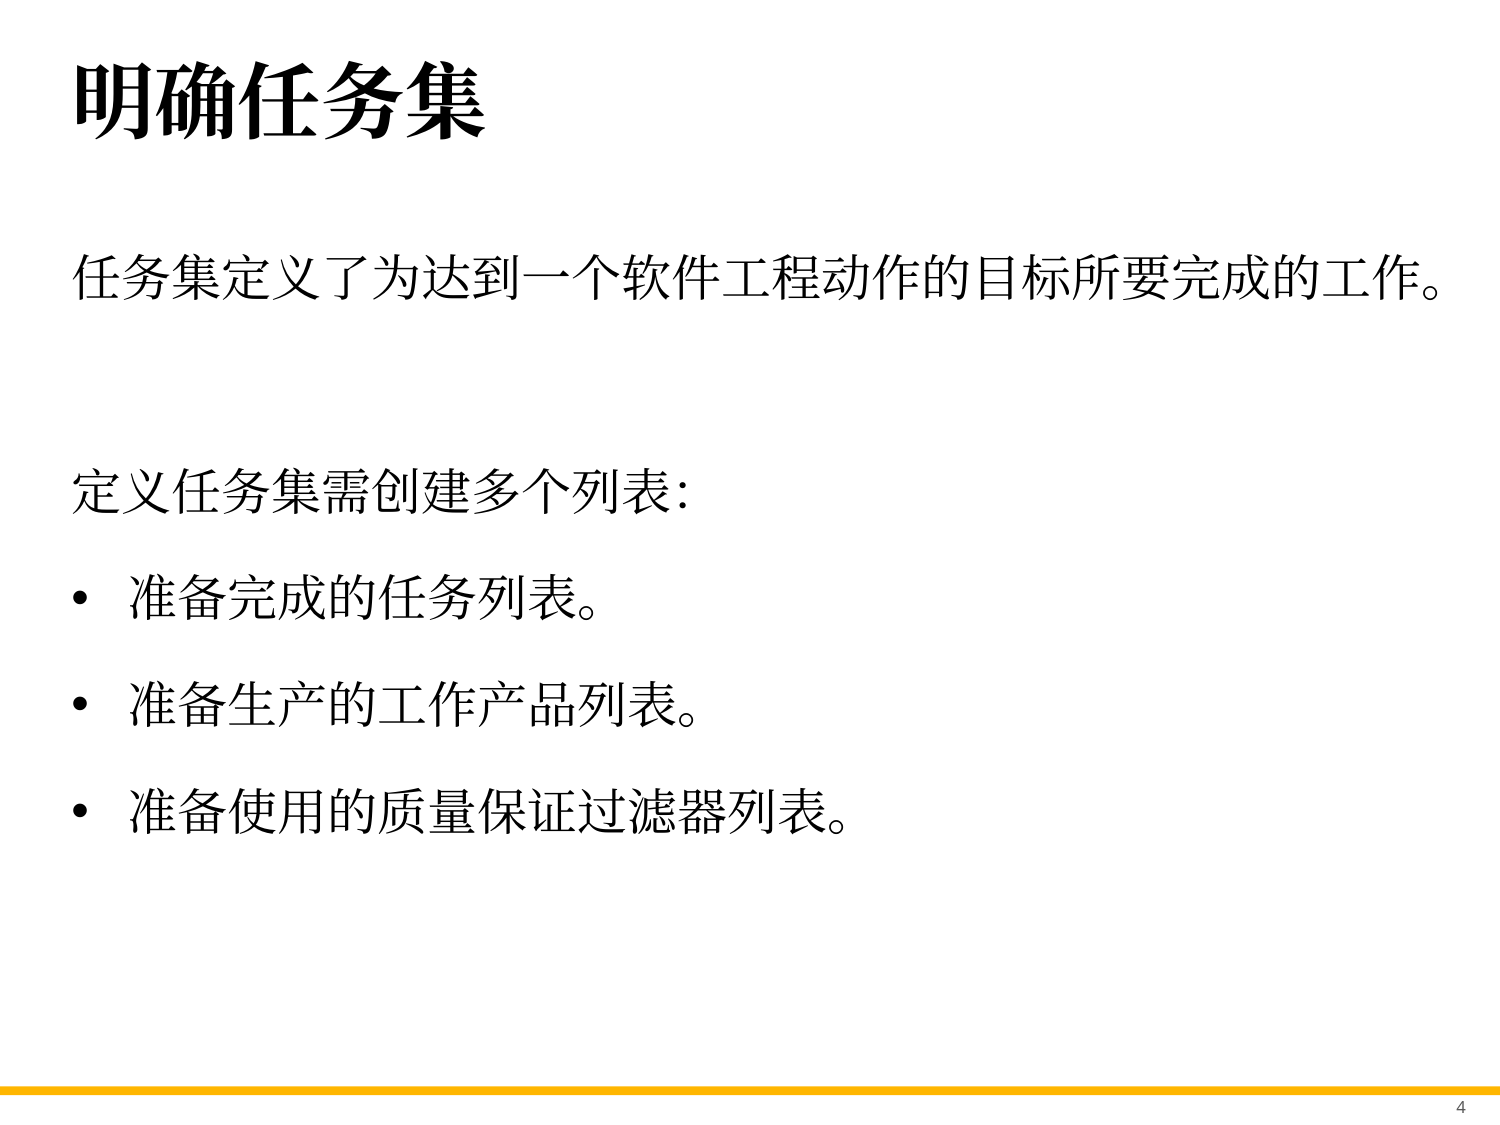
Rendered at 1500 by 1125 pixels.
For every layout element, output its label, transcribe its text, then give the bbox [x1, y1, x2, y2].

slide_number 4 [1415, 1094, 1474, 1122]
list 任务集定义了为达到一个软件工程动作的目标所要完成的工作。 定义任务集需创建多个列表： 准备完成的任务列表。 准备生产的工作产品列表。 准备使用的质量保证过滤器列表。 [56, 209, 1444, 1025]
title 明确任务集 [56, 50, 1444, 162]
